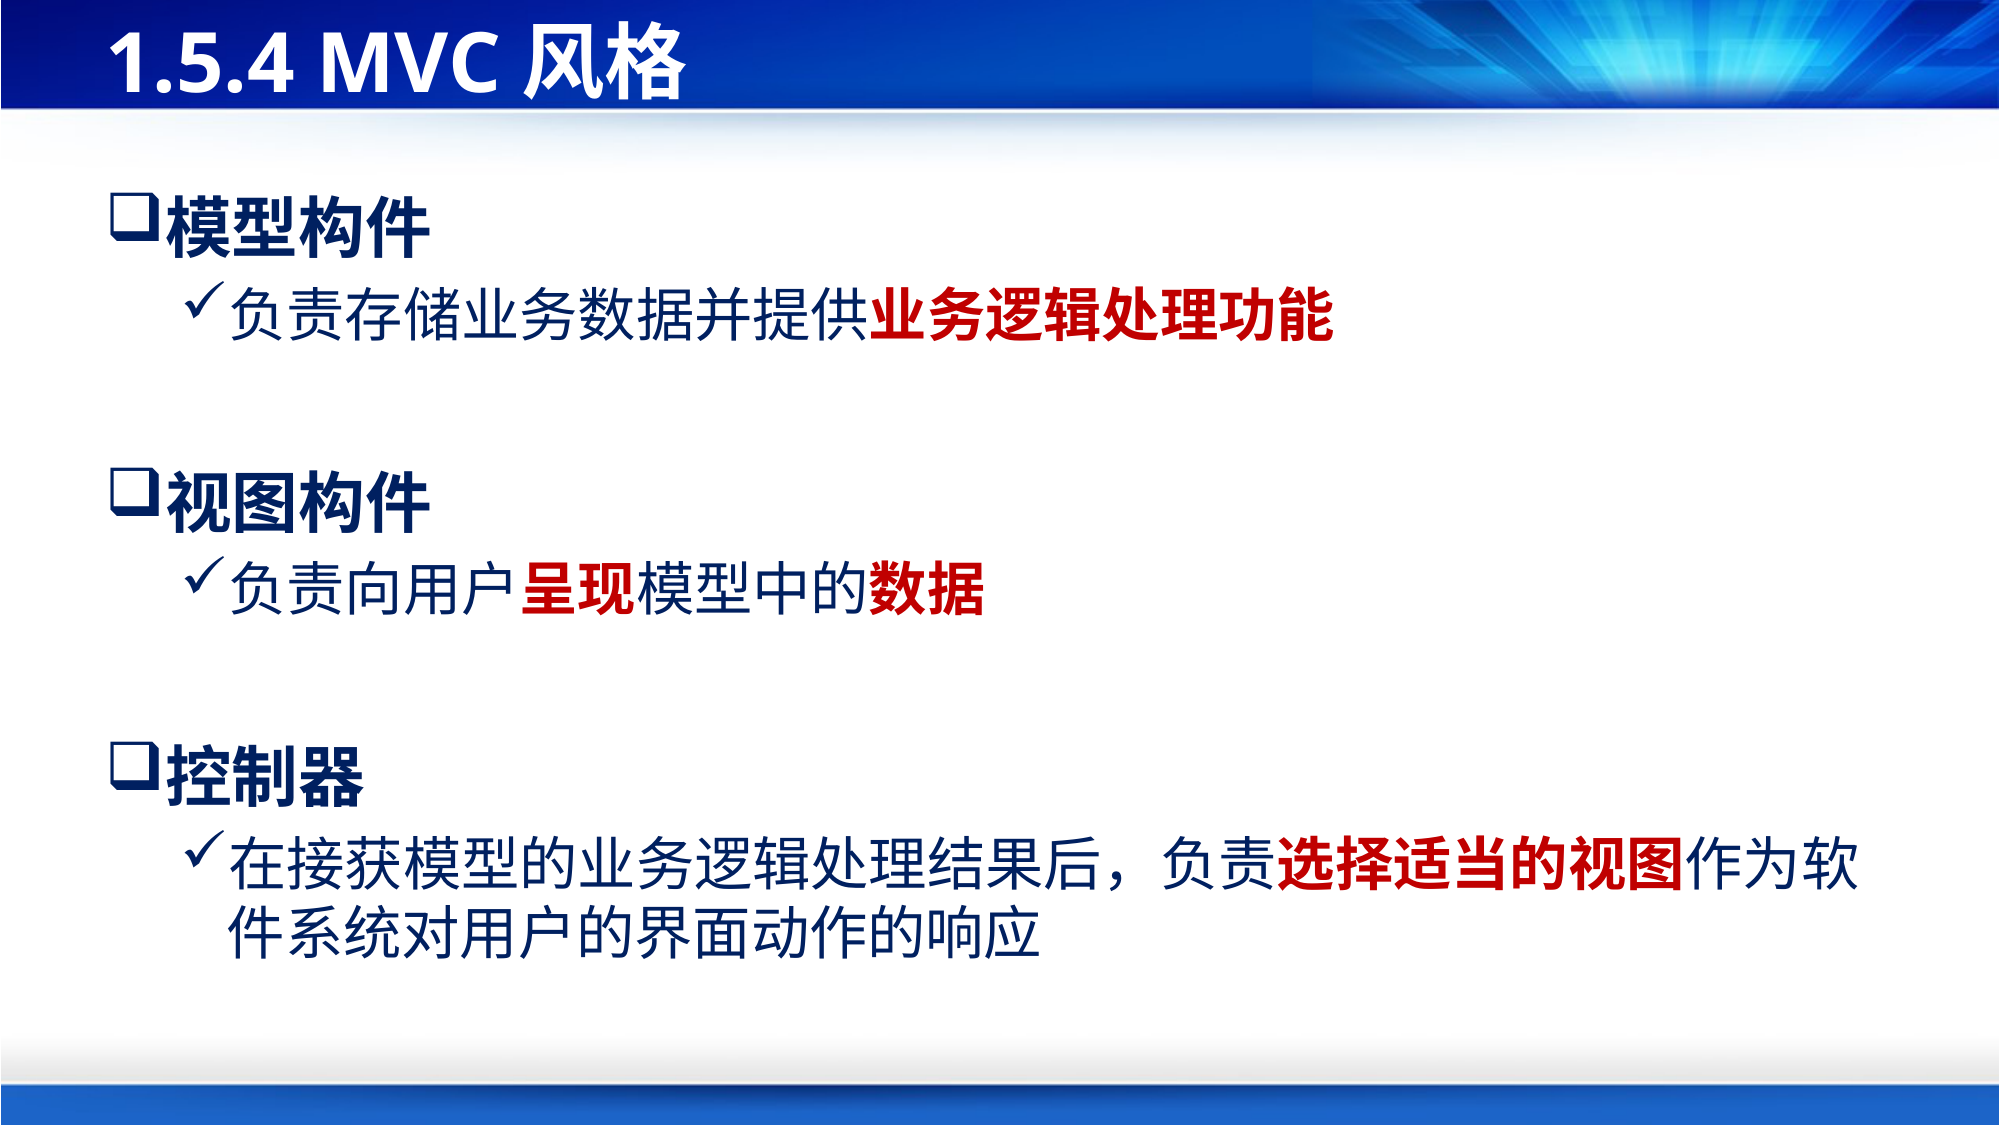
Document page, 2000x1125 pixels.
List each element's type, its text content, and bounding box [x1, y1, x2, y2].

picture [1, 0, 1999, 1125]
title 1.5.4 MVC风格 [90, 1, 1880, 118]
list 模型构件 负责存储业务数据并提供业务逻辑处理功能 视图构件 负责向用户呈现模型中的数据 控制器 在接获模型的业务逻辑处理结果后，负责选择适当的视图作为软件系统对用户的界面动作的响应 [90, 178, 1882, 1006]
